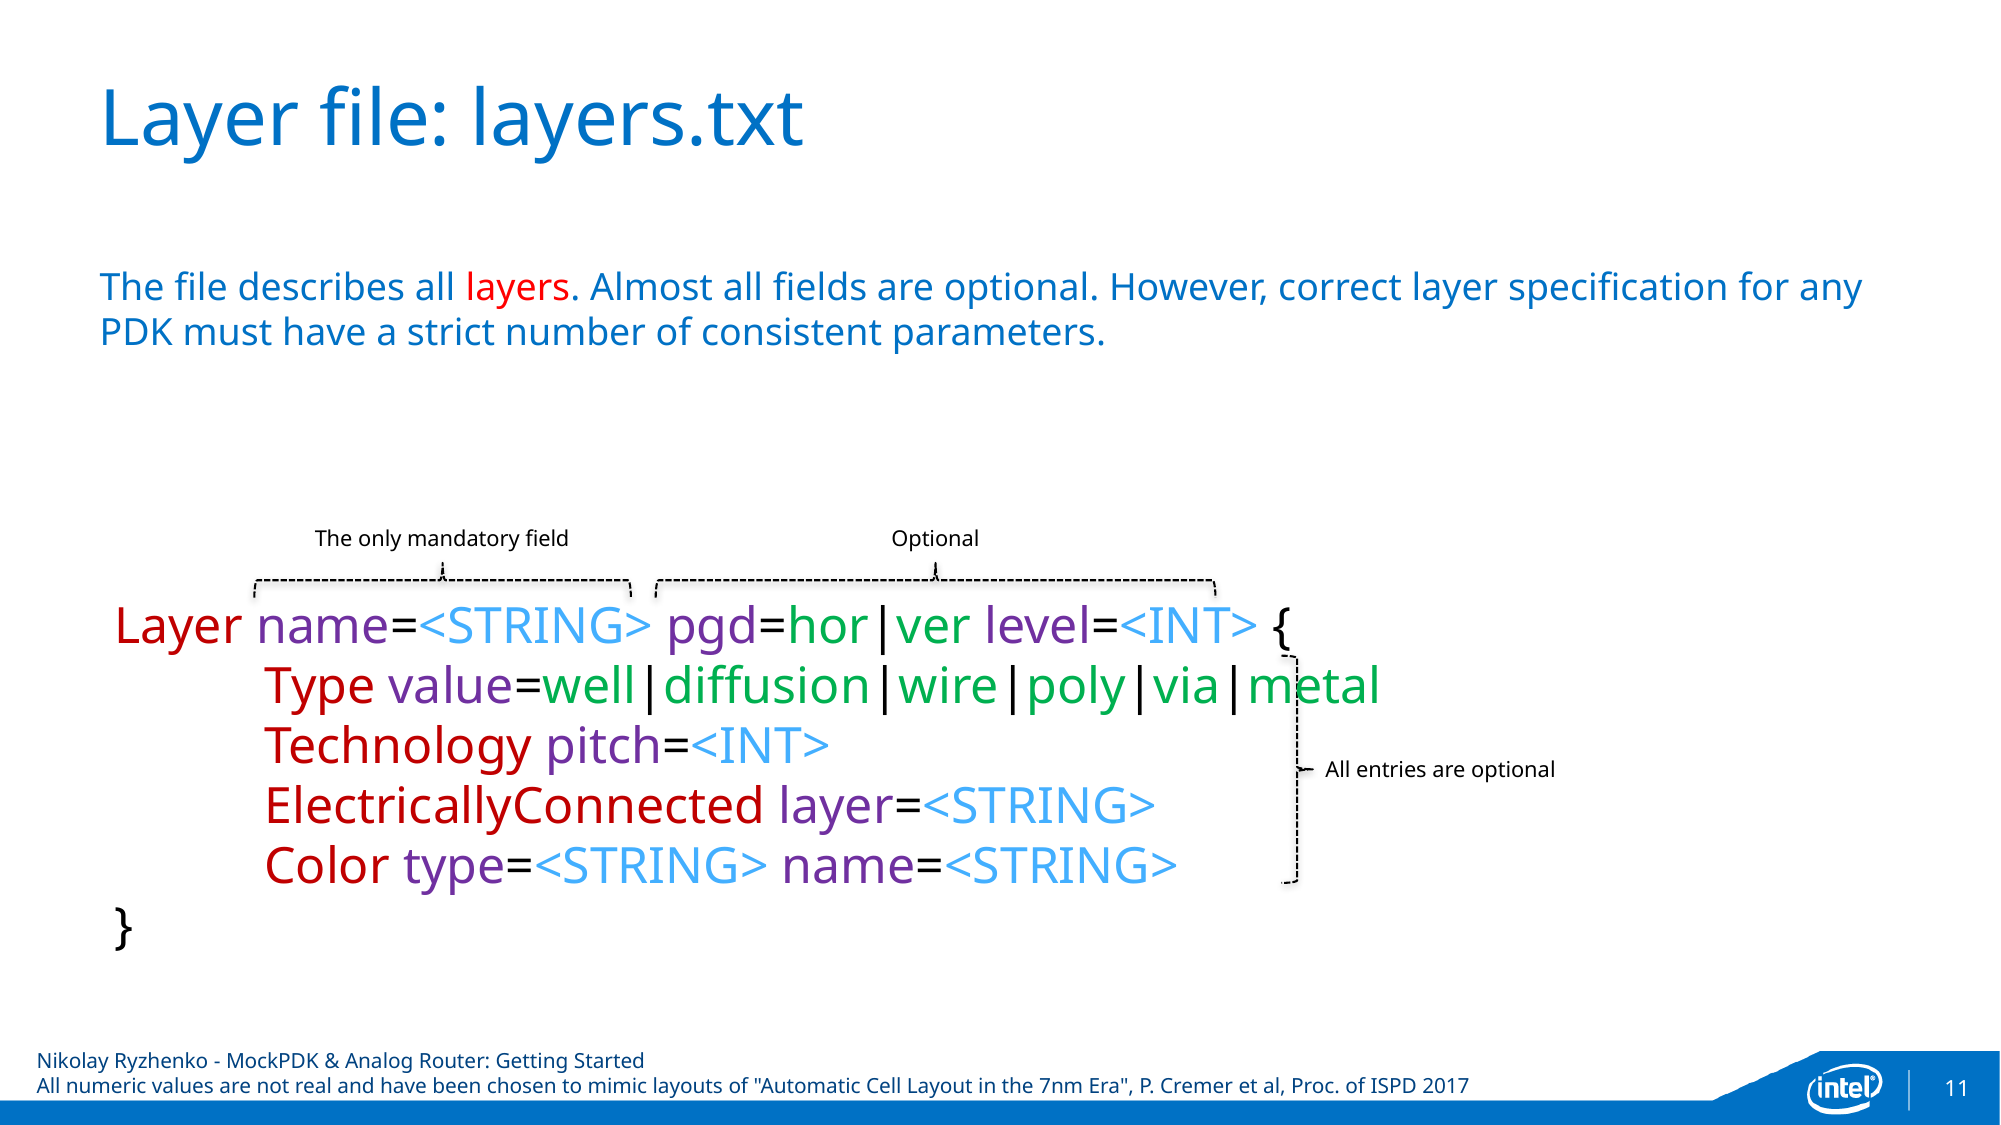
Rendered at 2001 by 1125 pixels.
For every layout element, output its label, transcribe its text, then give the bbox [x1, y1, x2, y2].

slide_number 11 [1503, 1059, 1970, 1119]
picture [0, 1051, 2000, 1125]
list The file describes all layers. Almost all fields are optional. However, correct layer specification for any PDK must have a strict number of consistent parameters. [99, 263, 1900, 1013]
title Layer file: layers.txt [99, 67, 1900, 258]
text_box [99, 516, 1849, 965]
